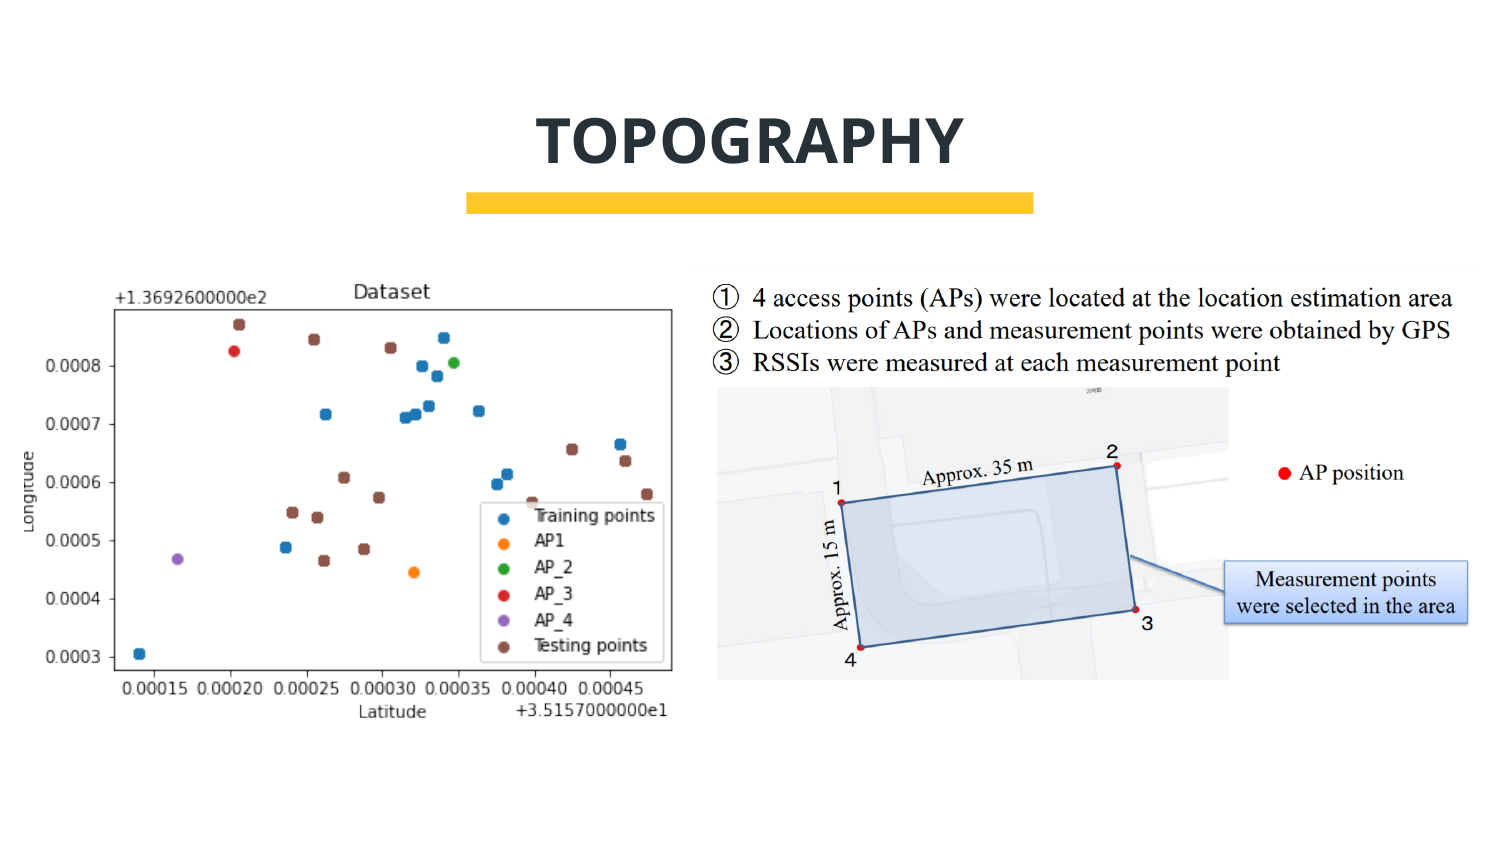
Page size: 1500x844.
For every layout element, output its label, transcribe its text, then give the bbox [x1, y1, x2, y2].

text_box [466, 192, 1034, 214]
title TOPOGRAPHY [111, 86, 1389, 193]
picture [24, 251, 1481, 730]
